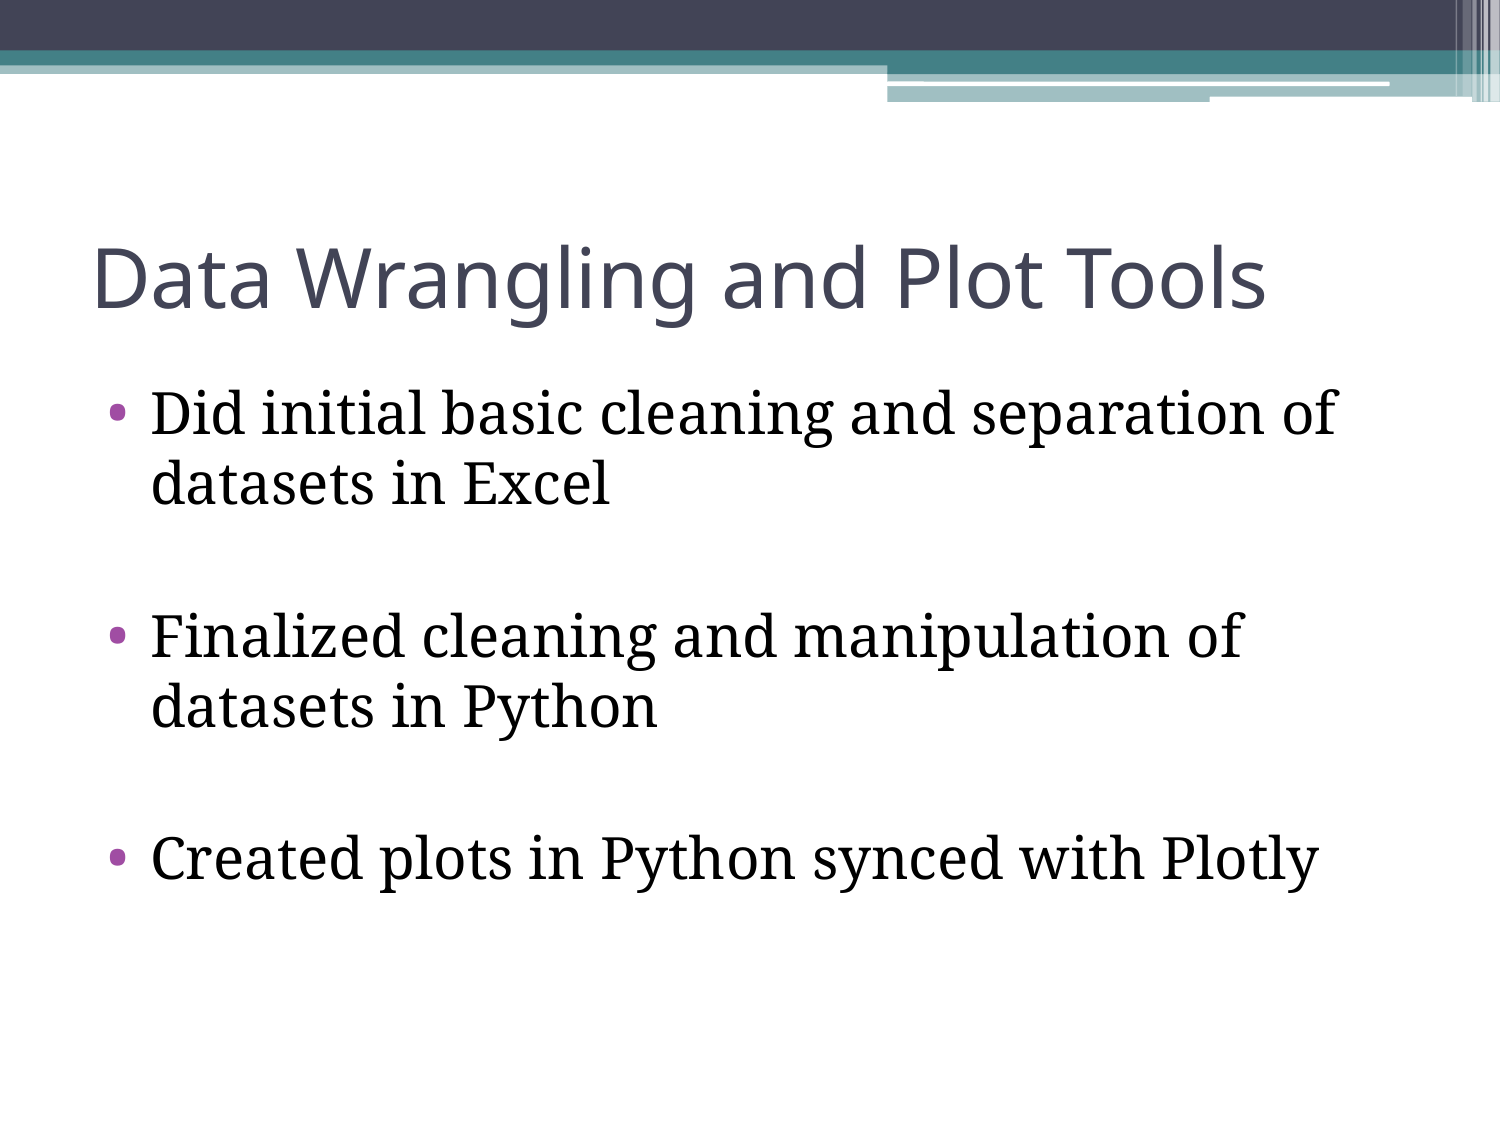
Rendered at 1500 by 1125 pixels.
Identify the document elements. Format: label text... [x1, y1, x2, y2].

title Data Wrangling and Plot Tools [75, 187, 1425, 363]
list Did initial basic cleaning and separation of datasets in Excel Finalized cleaning and manipulation of datasets in Python Created plots in Python synced with Plotly [75, 368, 1425, 1079]
